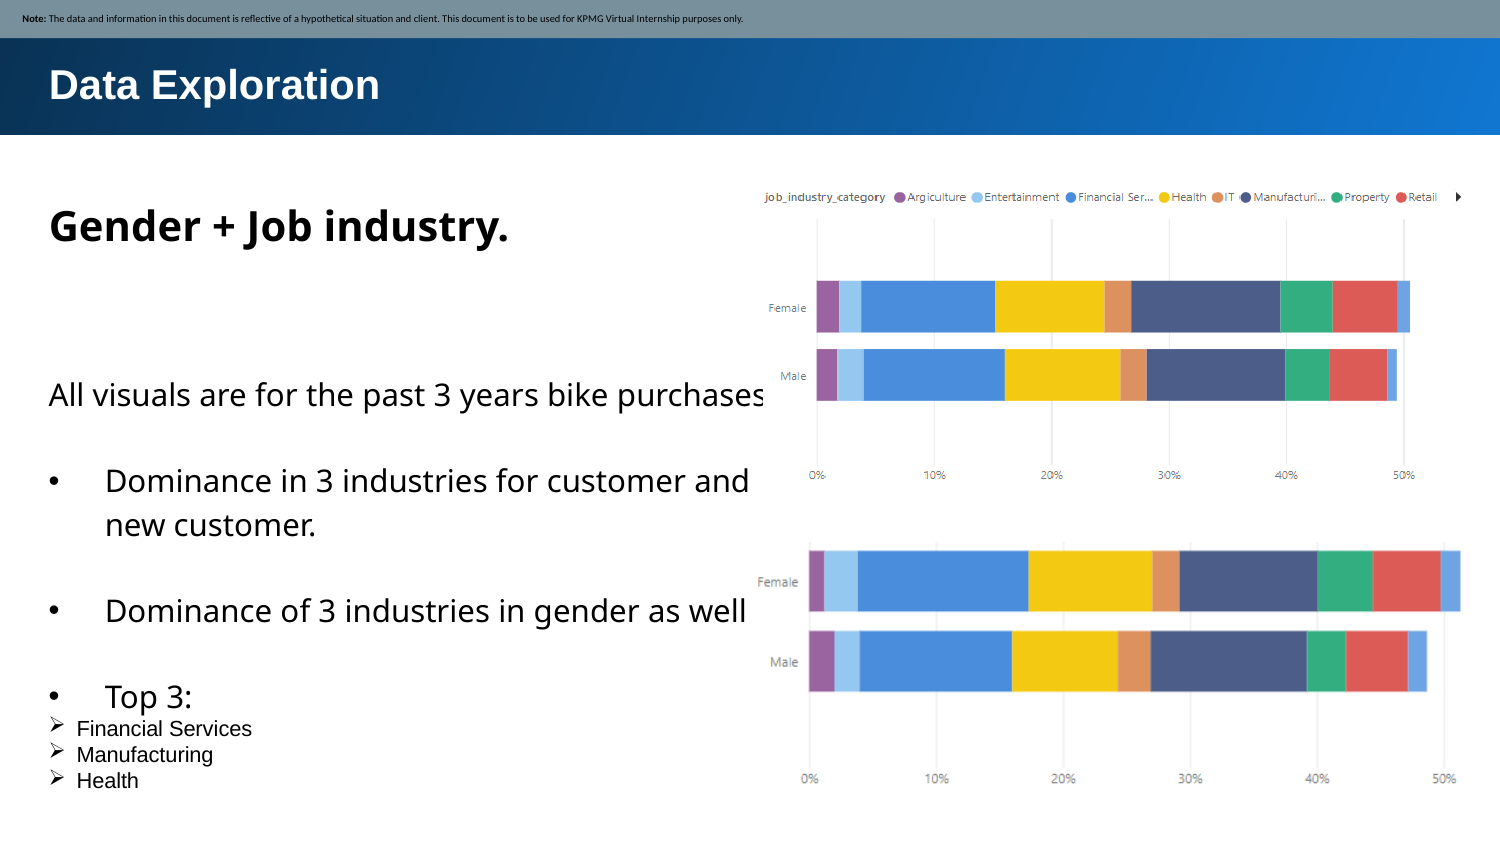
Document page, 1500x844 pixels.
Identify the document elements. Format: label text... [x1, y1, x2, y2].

text_box Note: The data and information in this document is reflective of a hypothetical situation and client. This document is to be used for KPMG Virtual Internship purposes only. [0, 0, 1500, 39]
title Data Exploration [33, 42, 1440, 185]
picture [749, 541, 1471, 801]
picture [763, 188, 1467, 489]
text_box [0, 39, 1500, 135]
text_box All visuals are for the past 3 years bike purchases Dominance in 3 industries for customer and new customer. Dominance of 3 industries in gender as well Top 3: Financial Services Manufacturing Health [33, 355, 784, 844]
text_box Gender + Job industry. [33, 177, 1439, 266]
